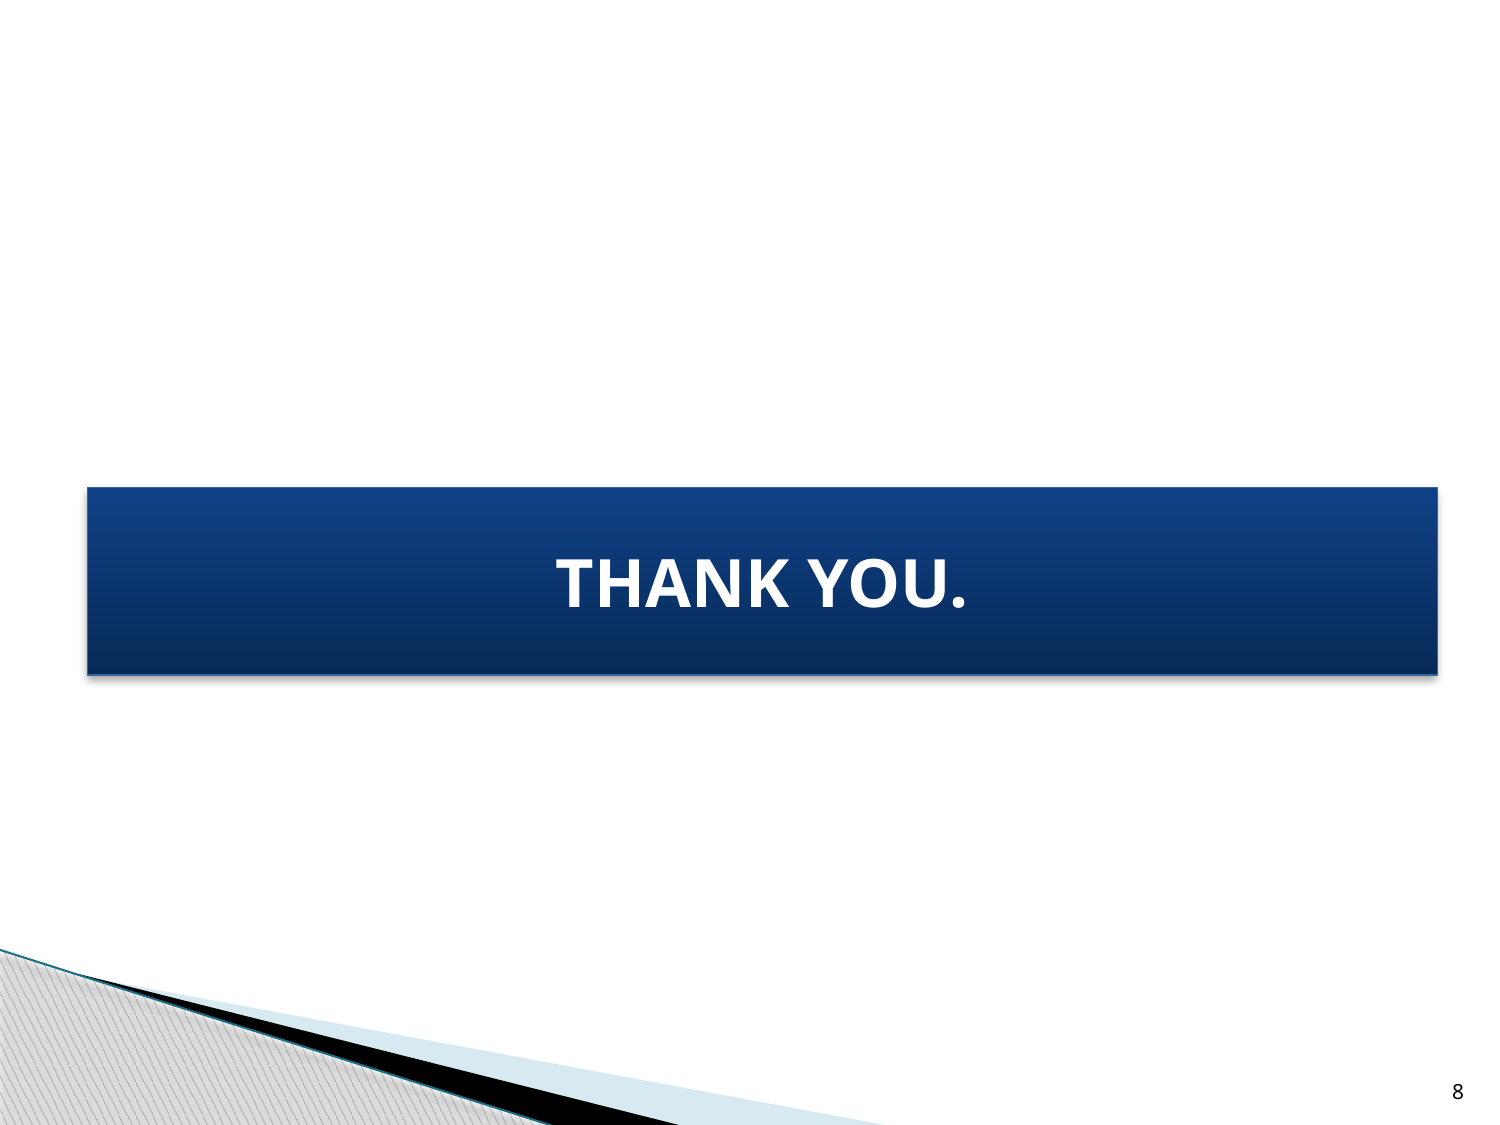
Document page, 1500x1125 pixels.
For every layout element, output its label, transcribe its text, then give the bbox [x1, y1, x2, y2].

slide_number 8 [1418, 1051, 1479, 1112]
title THANK YOU. [87, 487, 1438, 676]
